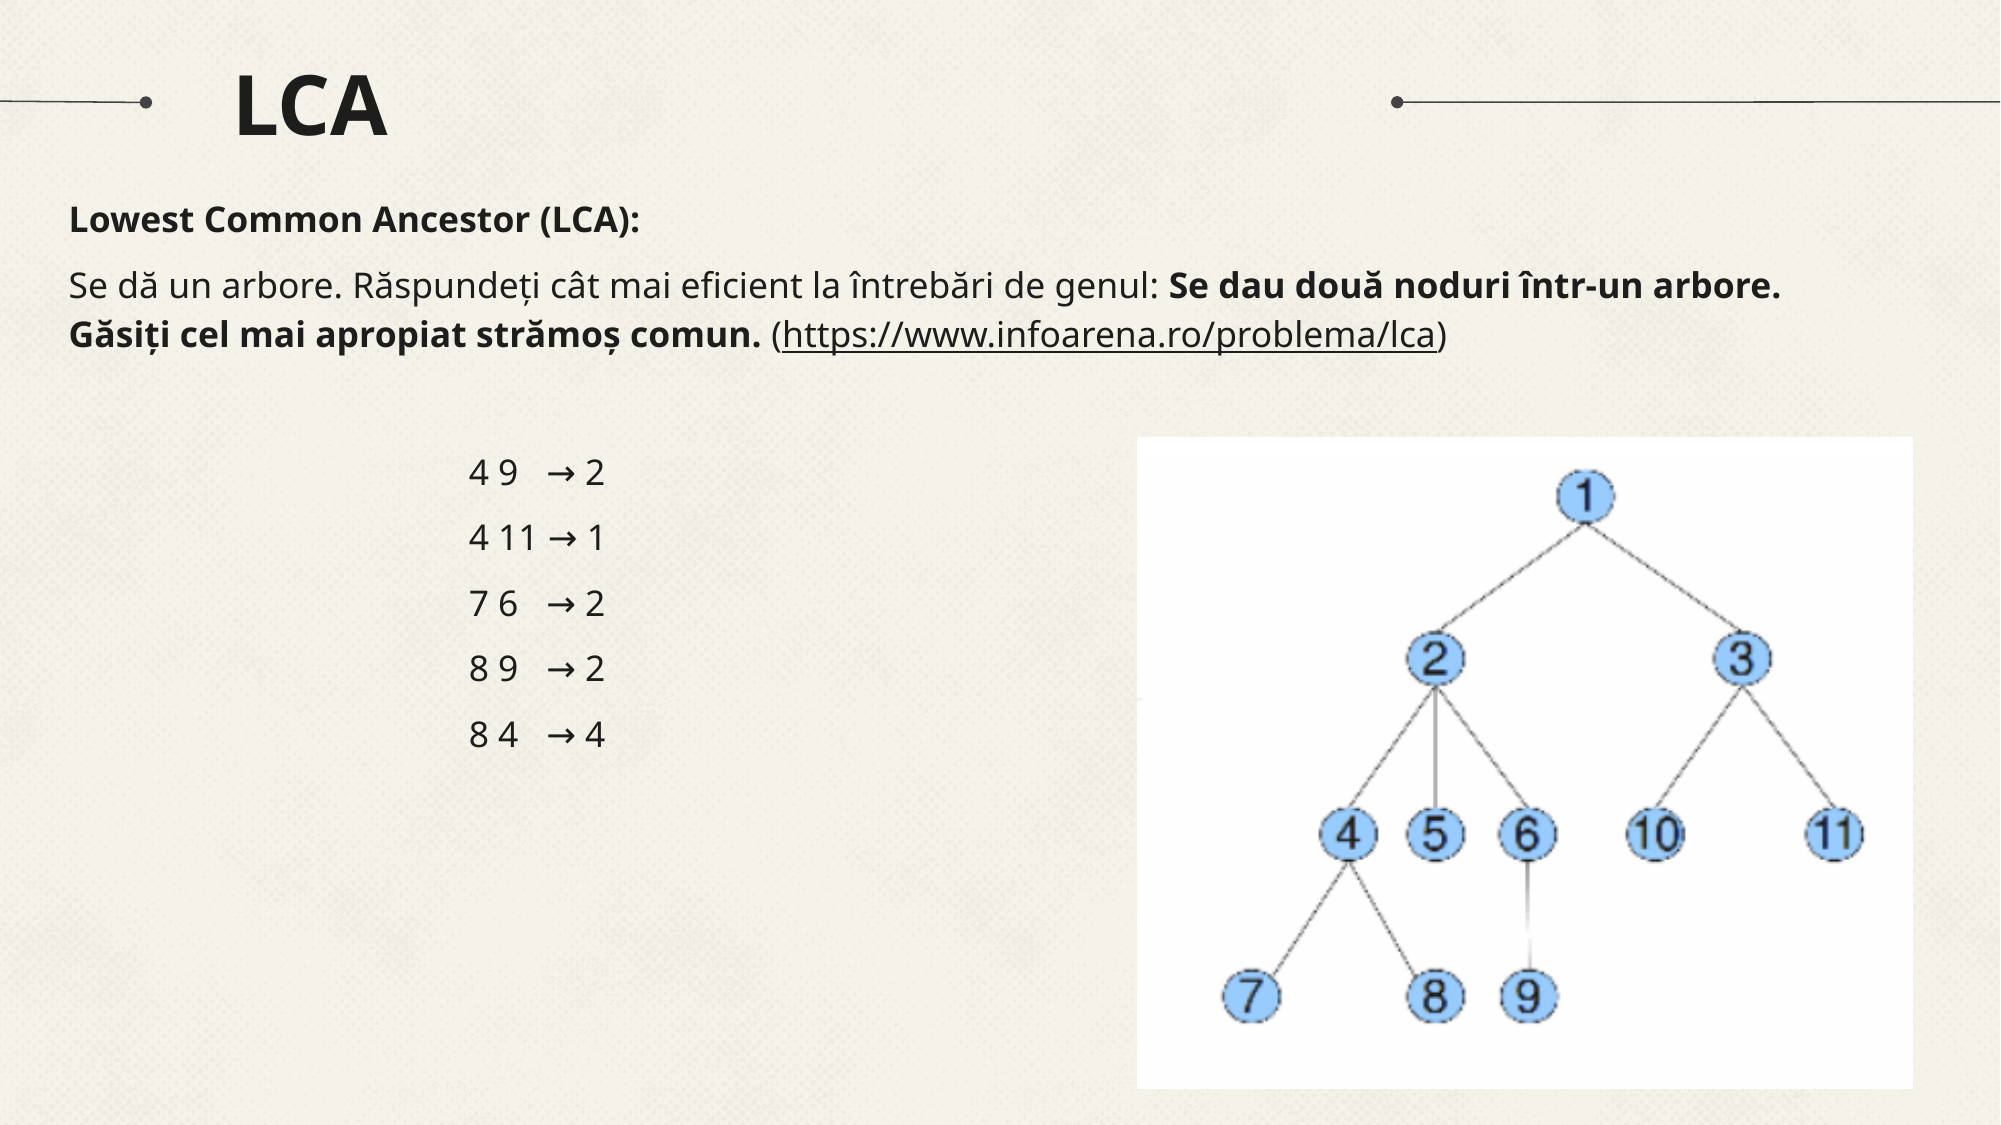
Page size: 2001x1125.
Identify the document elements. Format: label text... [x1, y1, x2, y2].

list Lowest Common Ancestor (LCA): Se dă un arbore. Răspundeți cât mai eficient la întrebări de genul: Se dau două noduri într-un arbore. Găsiți cel mai apropiat strămoș comun. (https://www.infoarena.ro/problema/lca) 4 9 → 2 4 11 → 1 7 6 → 2 8 9 → 2 8 4 → 4 [48, 170, 1913, 1079]
title LCA [212, 8, 1560, 170]
picture [0, 0, 2001, 1125]
